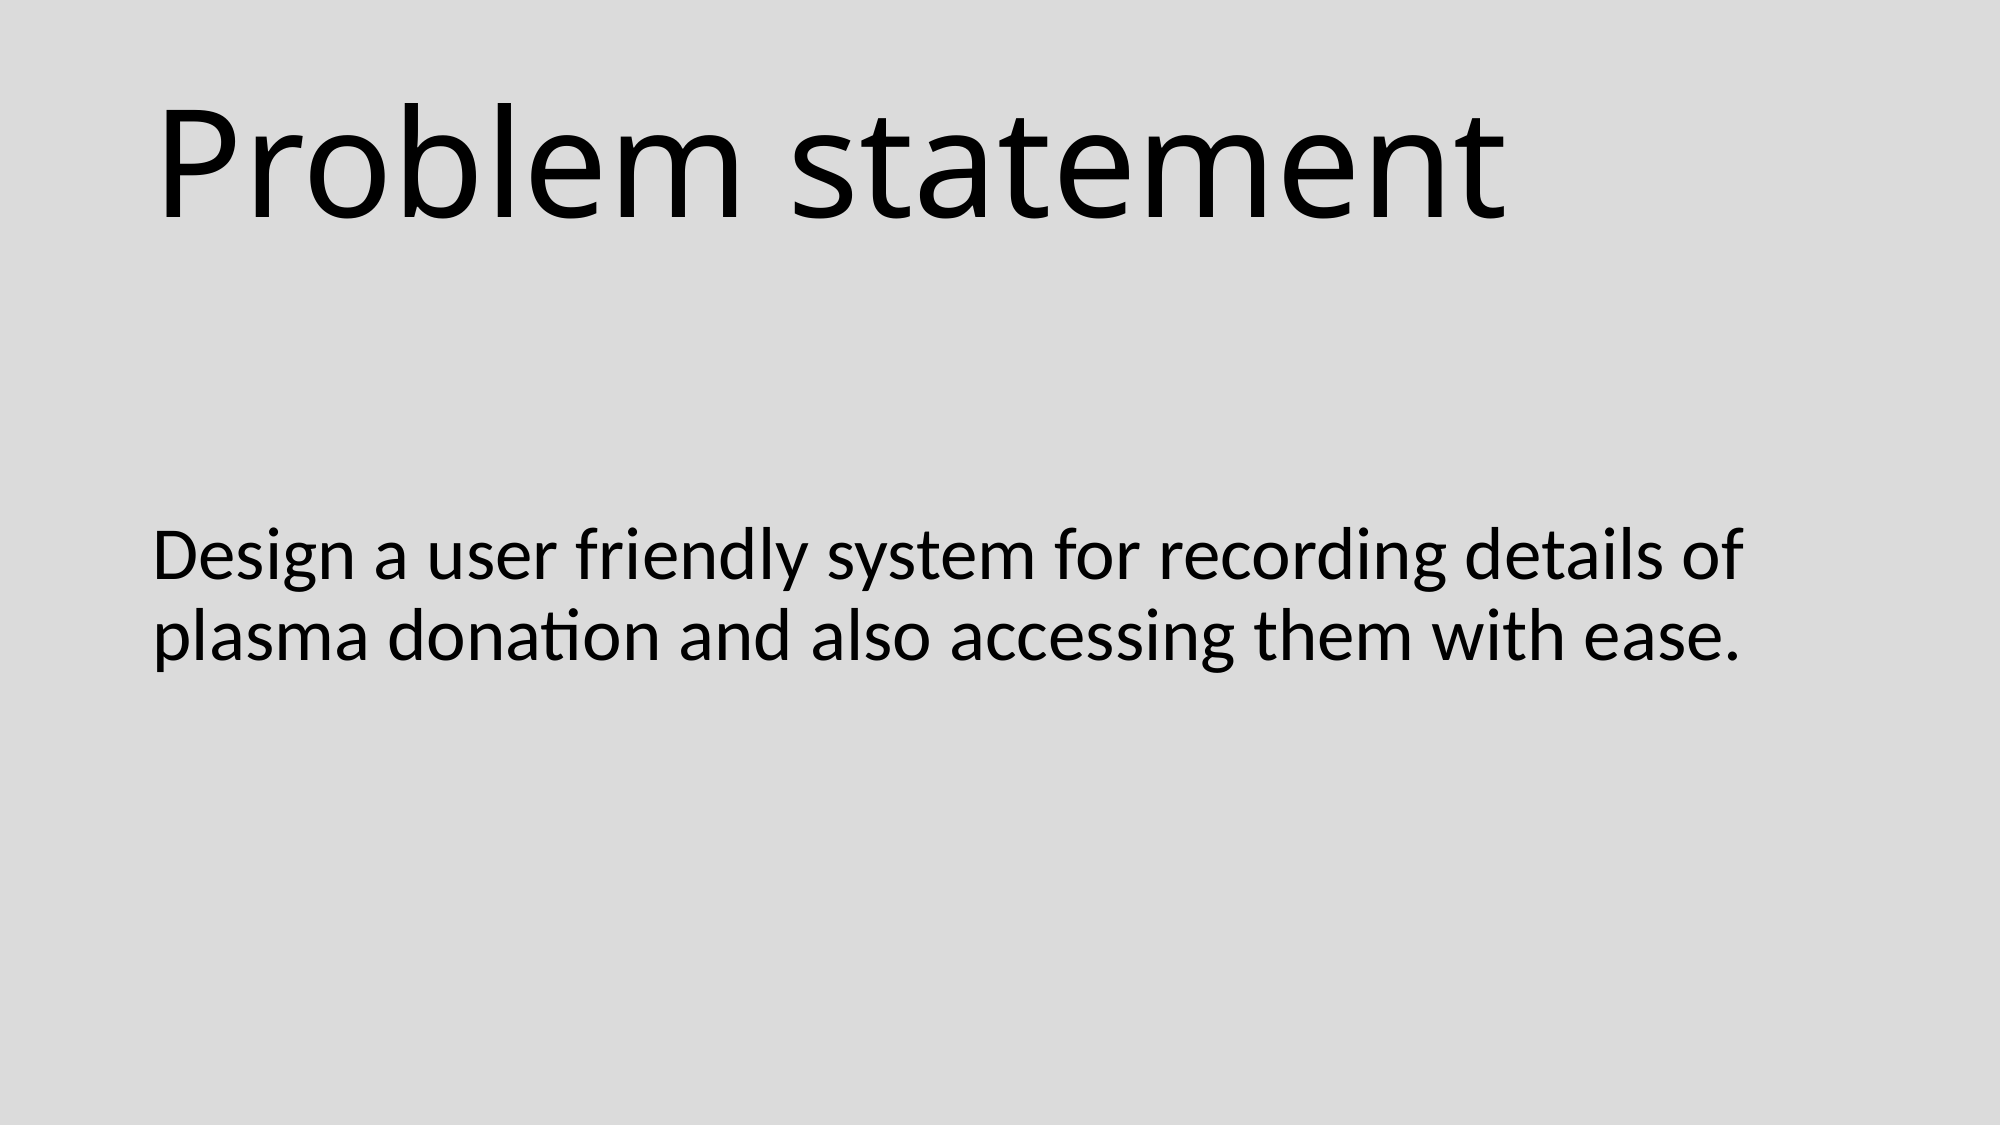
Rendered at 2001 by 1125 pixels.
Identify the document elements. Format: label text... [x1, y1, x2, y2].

title Problem statement [137, 59, 1863, 278]
list Design a user friendly system for recording details of plasma donation and also accessing them with ease. [137, 507, 1863, 1125]
